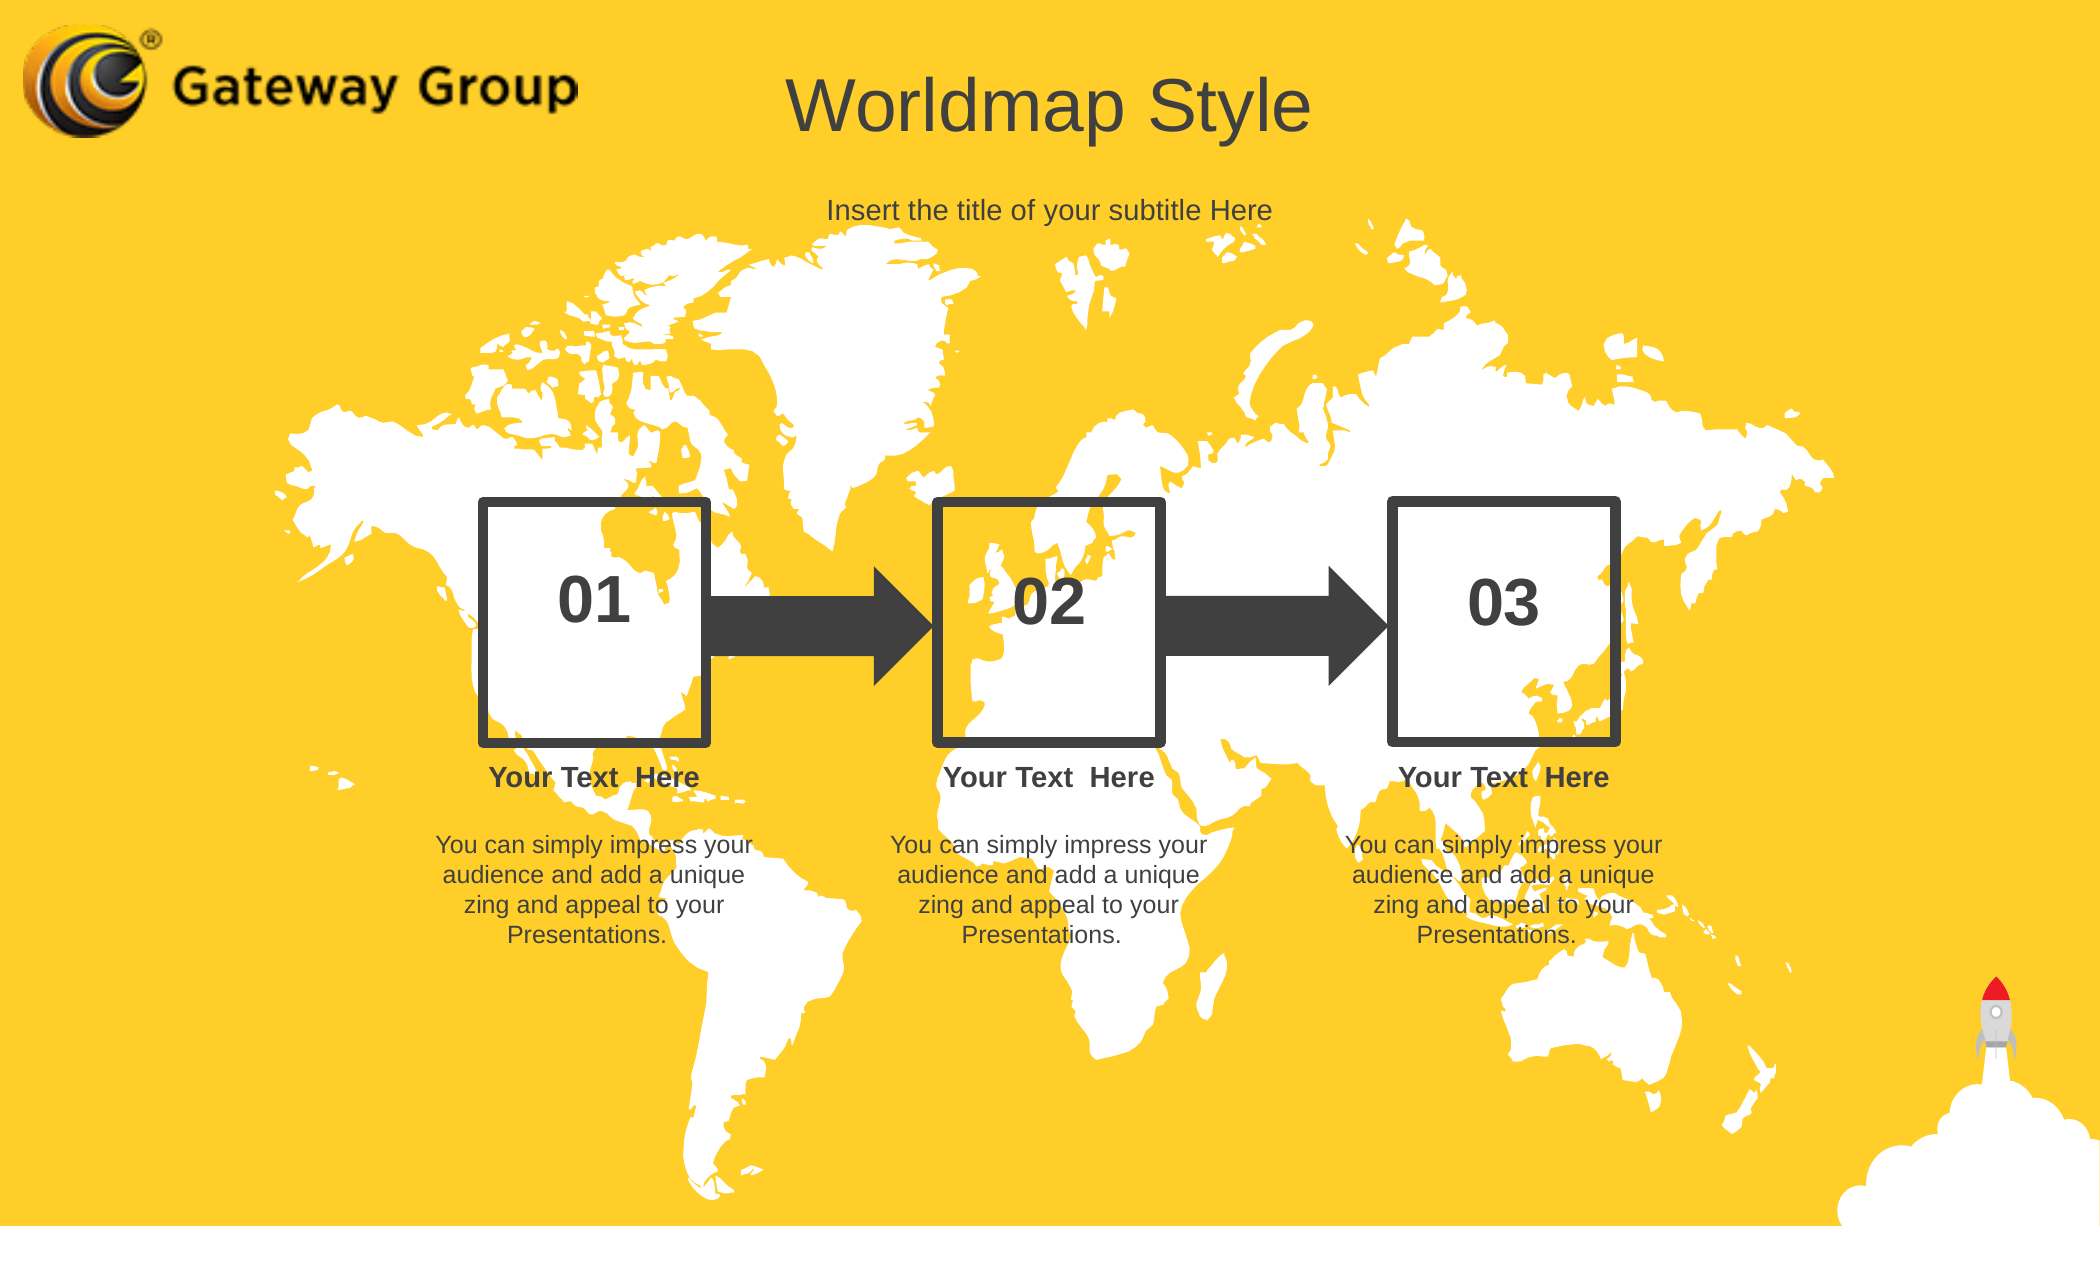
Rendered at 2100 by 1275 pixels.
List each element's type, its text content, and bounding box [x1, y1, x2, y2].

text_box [274, 218, 1835, 1201]
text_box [1313, 751, 1695, 957]
picture [23, 24, 578, 138]
text_box Insert the title of your subtitle Here [0, 172, 2100, 245]
text_box Worldmap Style [0, 30, 2100, 172]
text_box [403, 751, 785, 957]
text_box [858, 751, 1240, 957]
